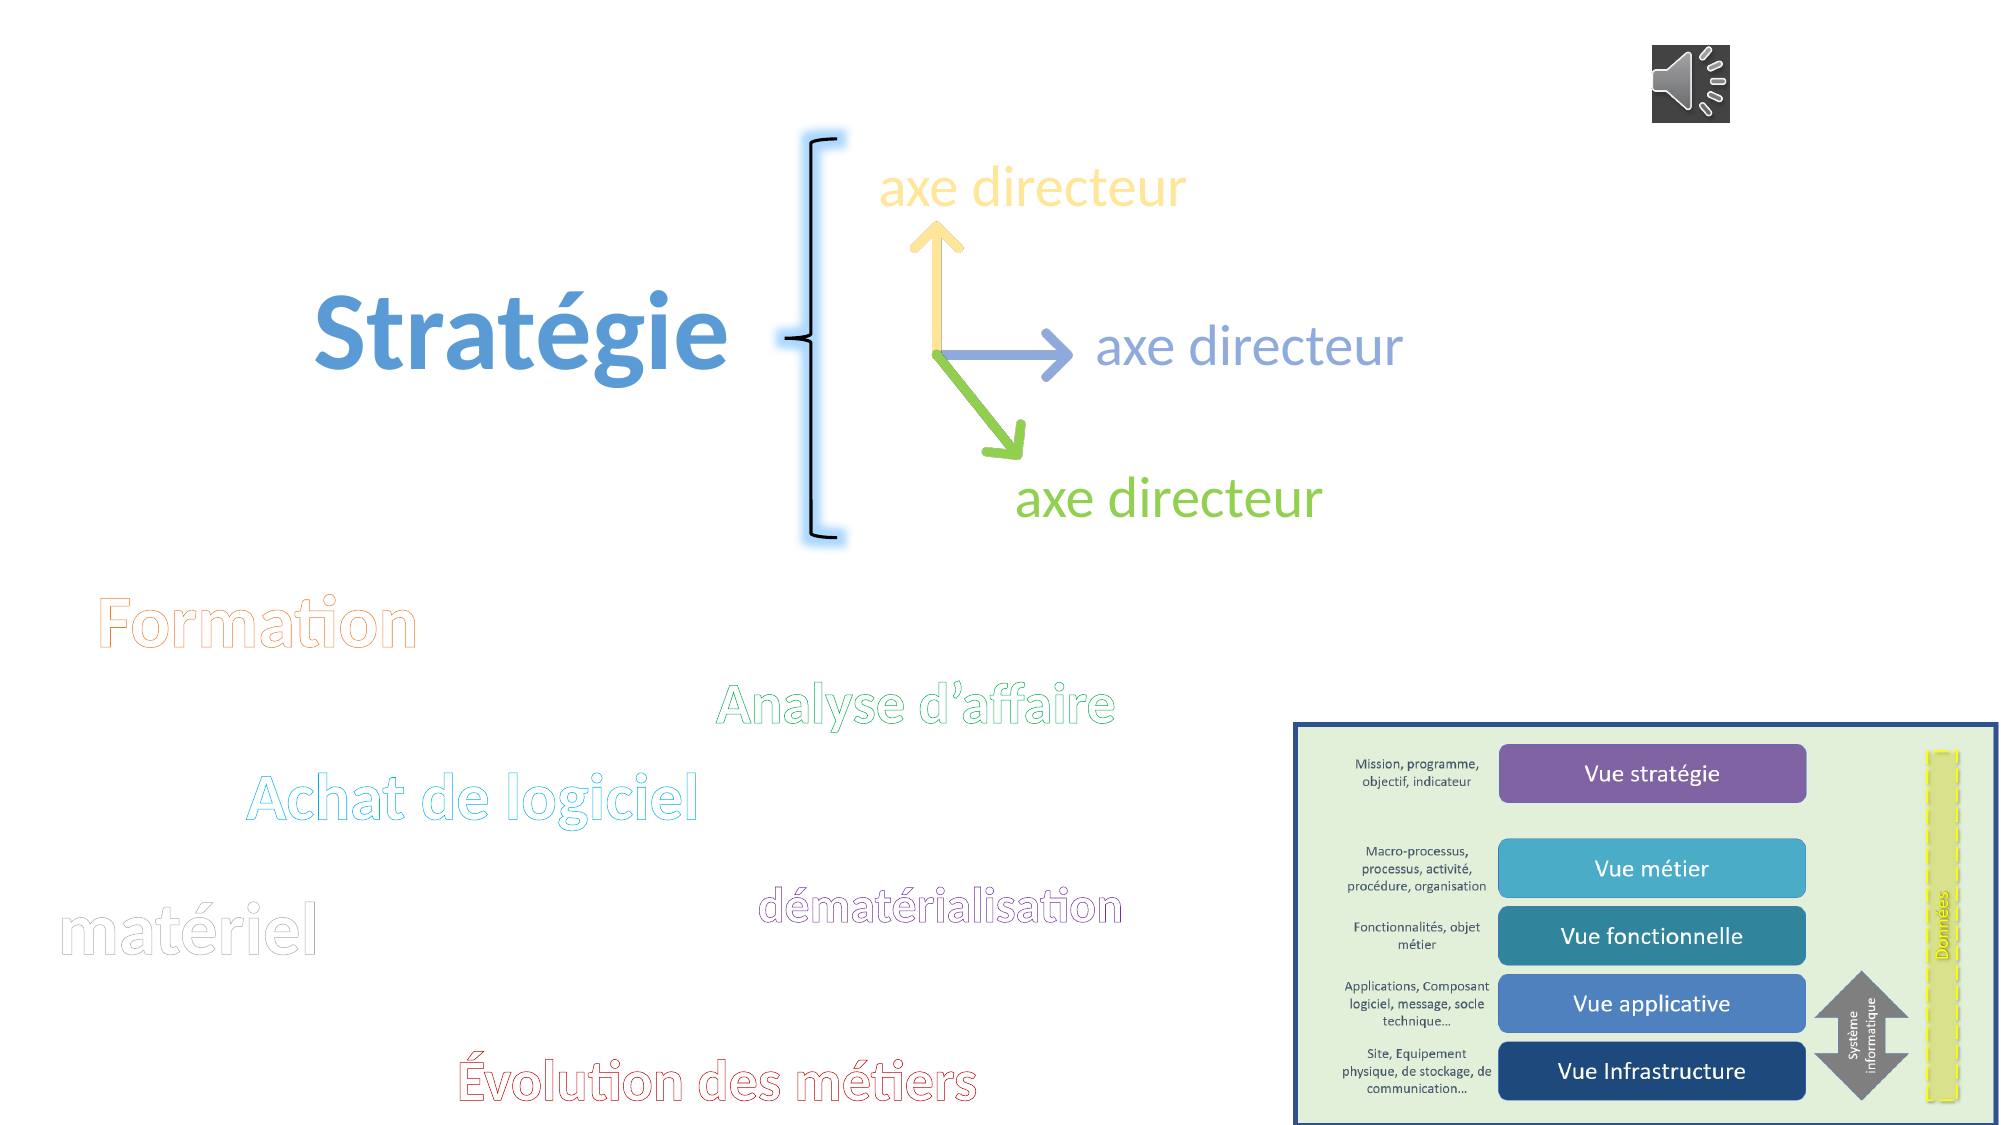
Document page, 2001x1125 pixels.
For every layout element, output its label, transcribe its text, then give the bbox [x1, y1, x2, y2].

text_box Stratégie [298, 249, 746, 400]
text_box Formation [81, 564, 435, 670]
text_box axe directeur [997, 451, 1341, 537]
text_box dématérialisation [742, 864, 1139, 940]
text_box [784, 137, 838, 540]
picture [1292, 721, 2000, 1125]
picture [861, 215, 1082, 510]
text_box Analyse d’affaire [700, 657, 1131, 743]
text_box axe directeur [1079, 299, 1421, 385]
picture [1651, 43, 1731, 124]
text_box Achat de logiciel [230, 745, 716, 841]
text_box Évolution des métiers [441, 1034, 993, 1120]
text_box axe directeur [861, 140, 1205, 226]
text_box matériel [42, 871, 335, 977]
